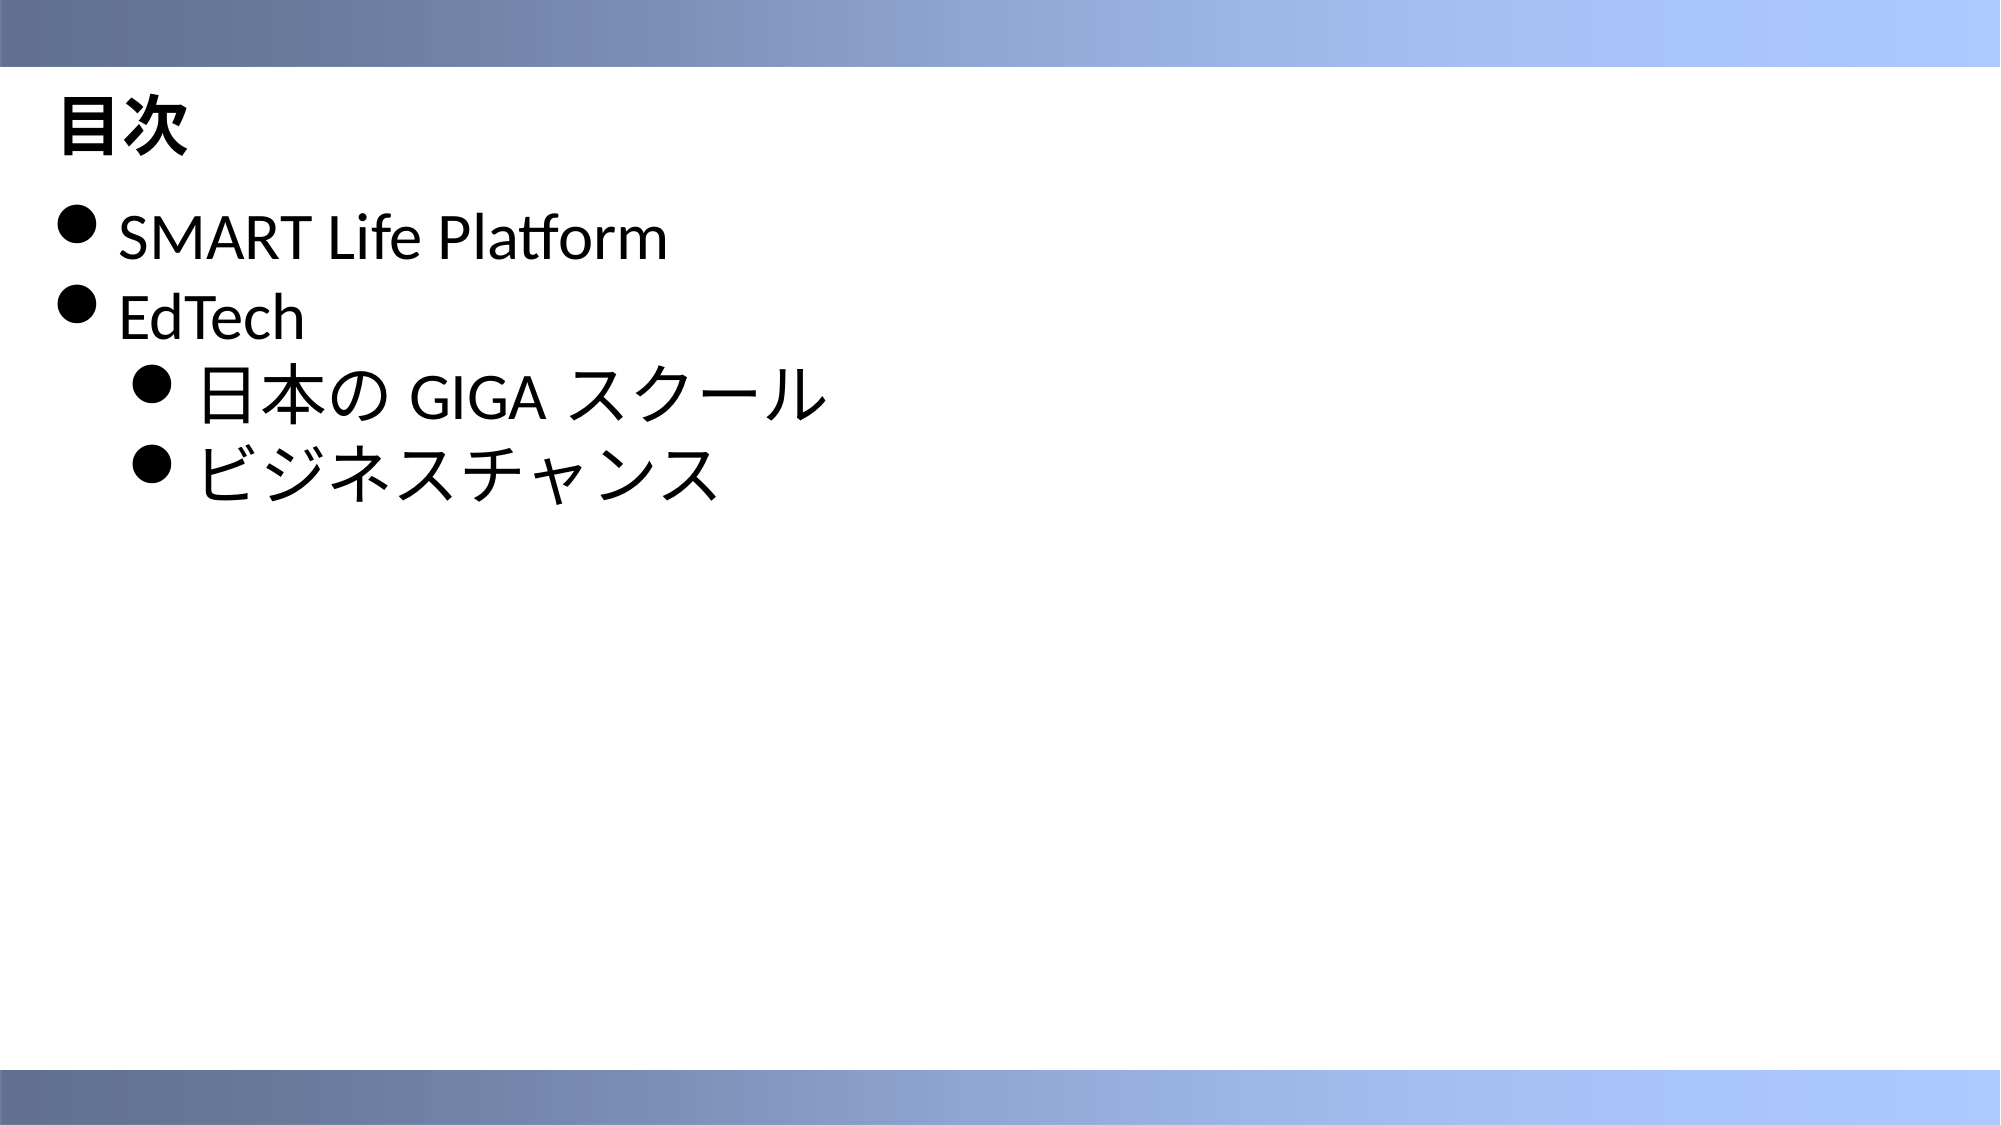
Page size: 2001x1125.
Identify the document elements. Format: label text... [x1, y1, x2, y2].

list SMART Life Platform EdTech 日本のGIGAスクール ビジネスチャンス [52, 192, 1946, 678]
title 目次 [55, 83, 1949, 165]
